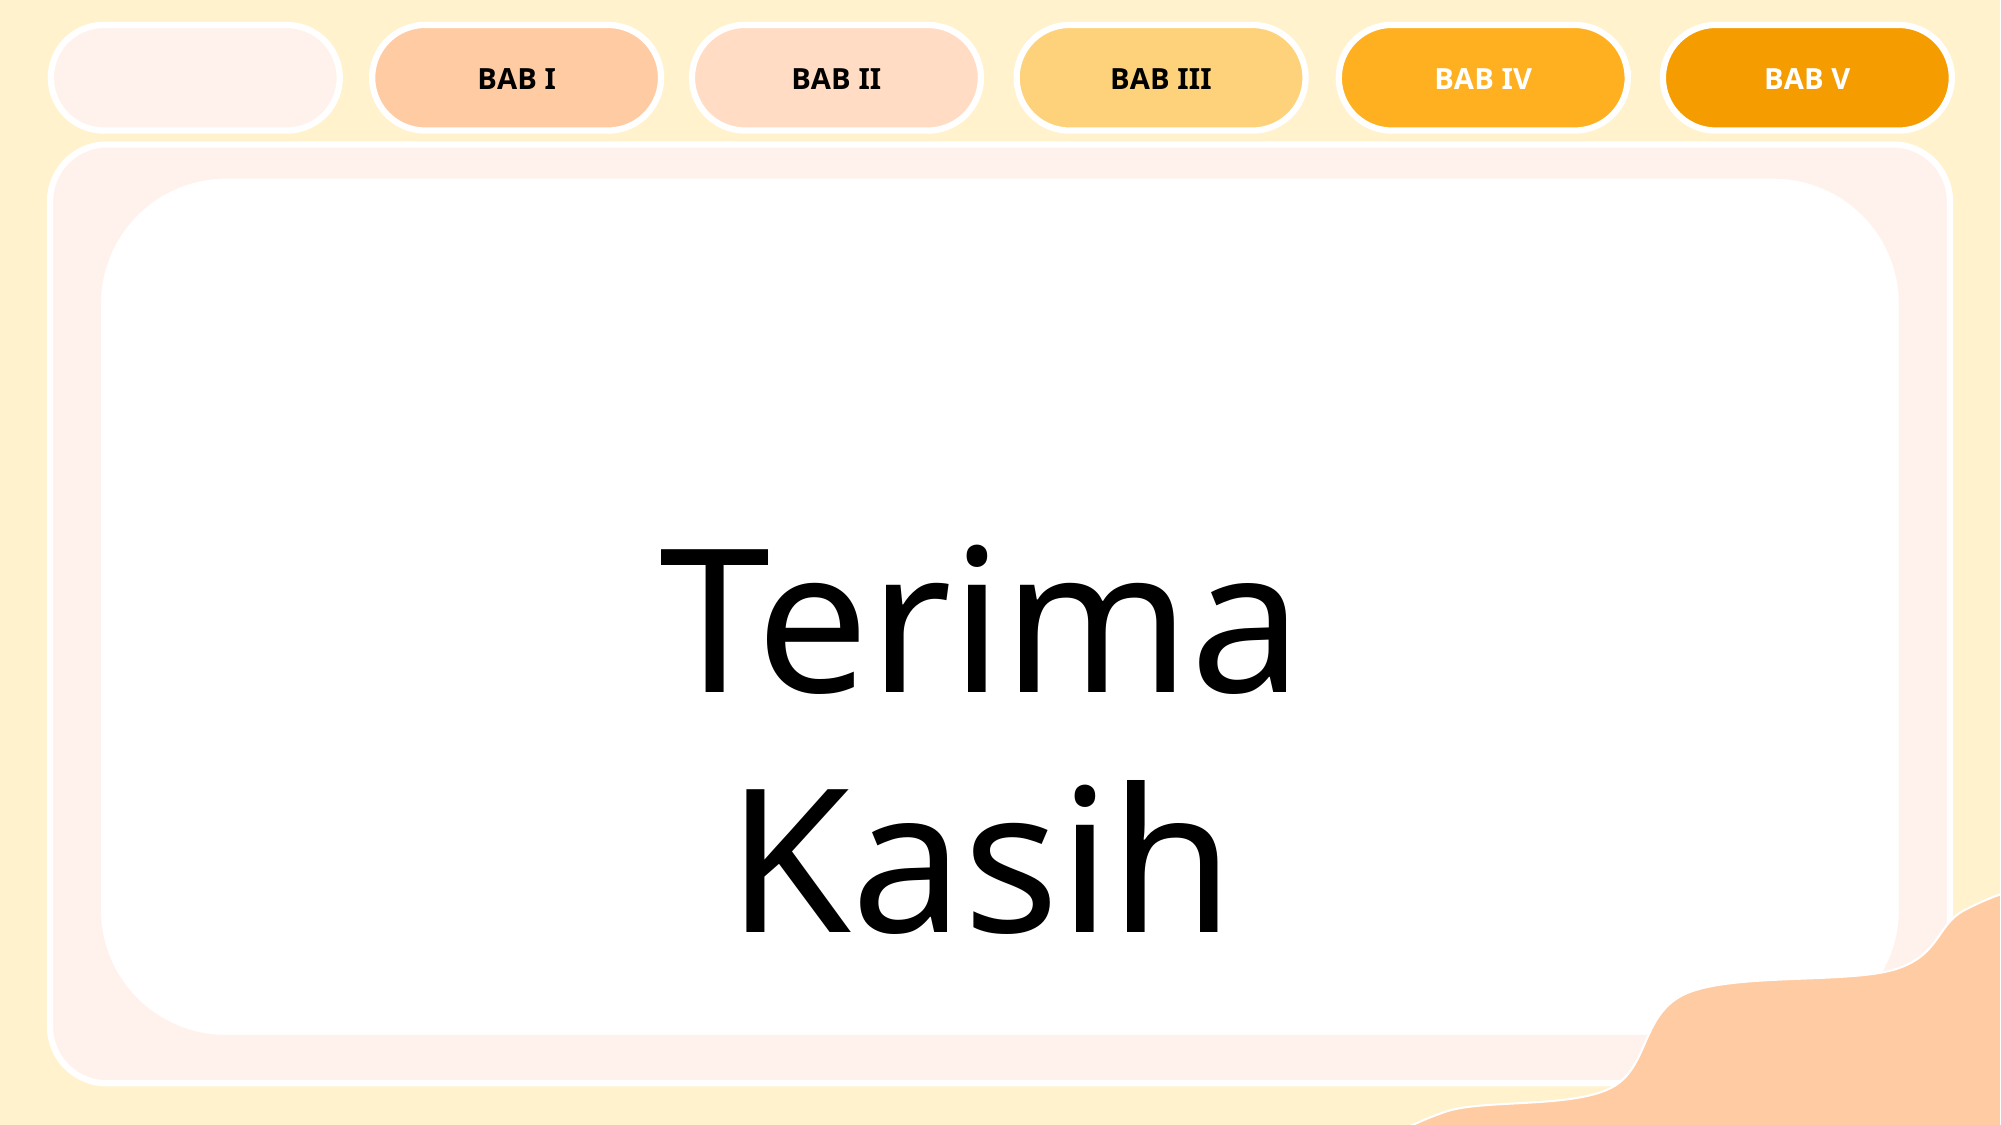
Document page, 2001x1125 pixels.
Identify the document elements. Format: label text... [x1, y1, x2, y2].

text_box [49, 23, 341, 132]
text_box Terima Kasih [462, 485, 1500, 980]
text_box [48, 143, 1952, 1085]
text_box BAB III [1015, 23, 1307, 132]
text_box BAB I [371, 23, 663, 132]
text_box [1410, 893, 2000, 1125]
text_box BAB II [690, 23, 982, 132]
text_box [98, 176, 1901, 1038]
text_box BAB V [1661, 23, 1953, 132]
text_box BAB IV [1337, 23, 1629, 132]
